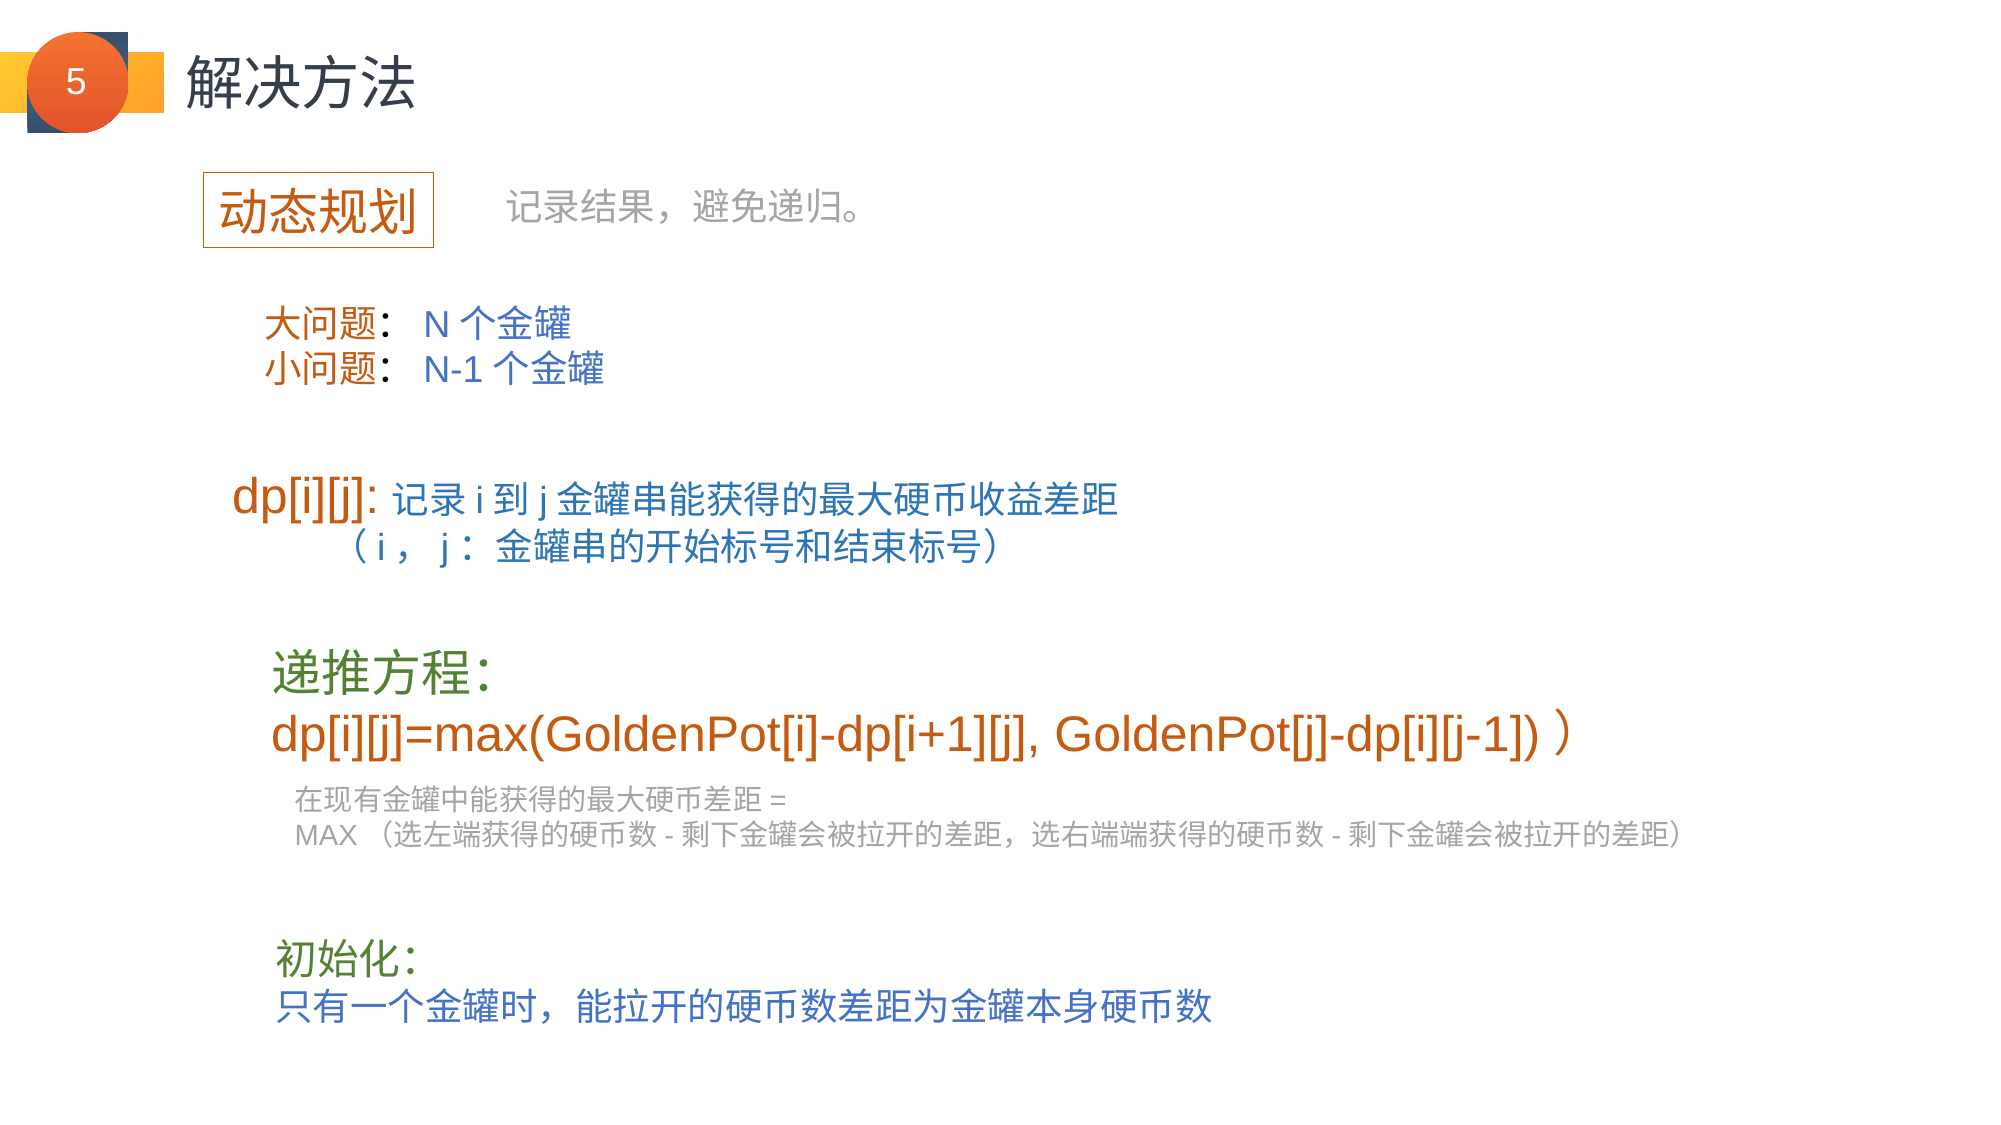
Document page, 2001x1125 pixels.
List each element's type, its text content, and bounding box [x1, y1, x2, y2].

text_box 记录结果，避免递归。 [490, 175, 896, 235]
text_box 解决方法 [170, 38, 434, 124]
text_box 动态规划 [203, 172, 434, 248]
text_box 大问题：N个金罐 小问题：N-1个金罐 [249, 292, 620, 398]
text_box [249, 633, 1702, 860]
text_box 初始化： 只有一个金罐时，能拉开的硬币数差距为金罐本身硬币数 [260, 925, 1228, 1036]
text_box dp[i][j]:记录i到j金罐串能获得的最大硬币收益差距 （i，j：金罐串的开始标号和结束标号） [217, 455, 1134, 576]
